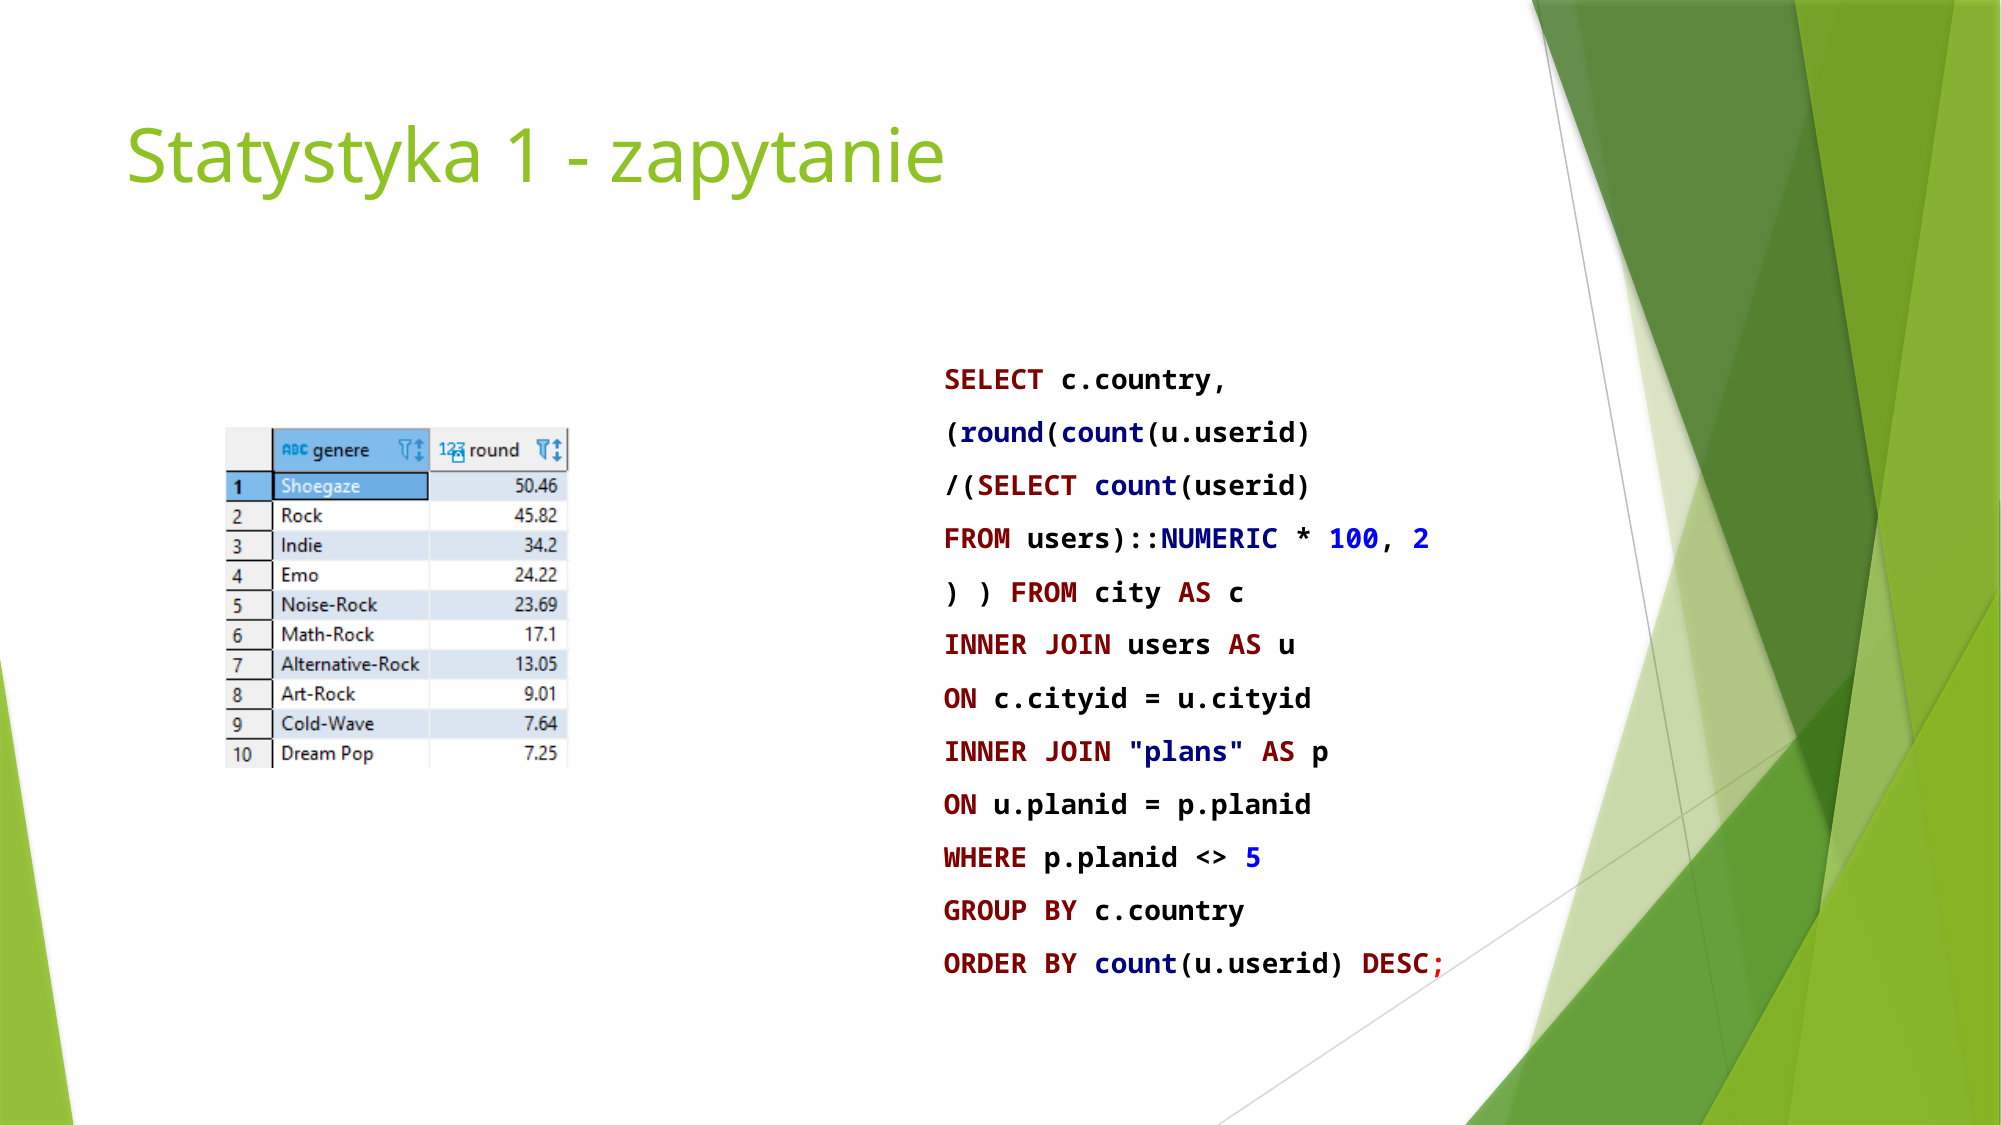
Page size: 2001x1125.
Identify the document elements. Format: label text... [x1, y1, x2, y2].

picture [224, 426, 570, 769]
text_box SELECT c.country, (round(count(u.userid) /(SELECT count(userid) FROM users)::NUMERIC * 100, 2 ) ) FROM city AS c INNER JOIN users AS u ON c.cityid = u.cityid INNER JOIN "plans" AS p ON u.planid = p.planid WHERE p.planid <> 5 GROUP BY c.country ORDER BY count(u.userid) DESC; [928, 354, 1522, 991]
text_box Statystyka 1 - zapytanie [111, 99, 1522, 317]
